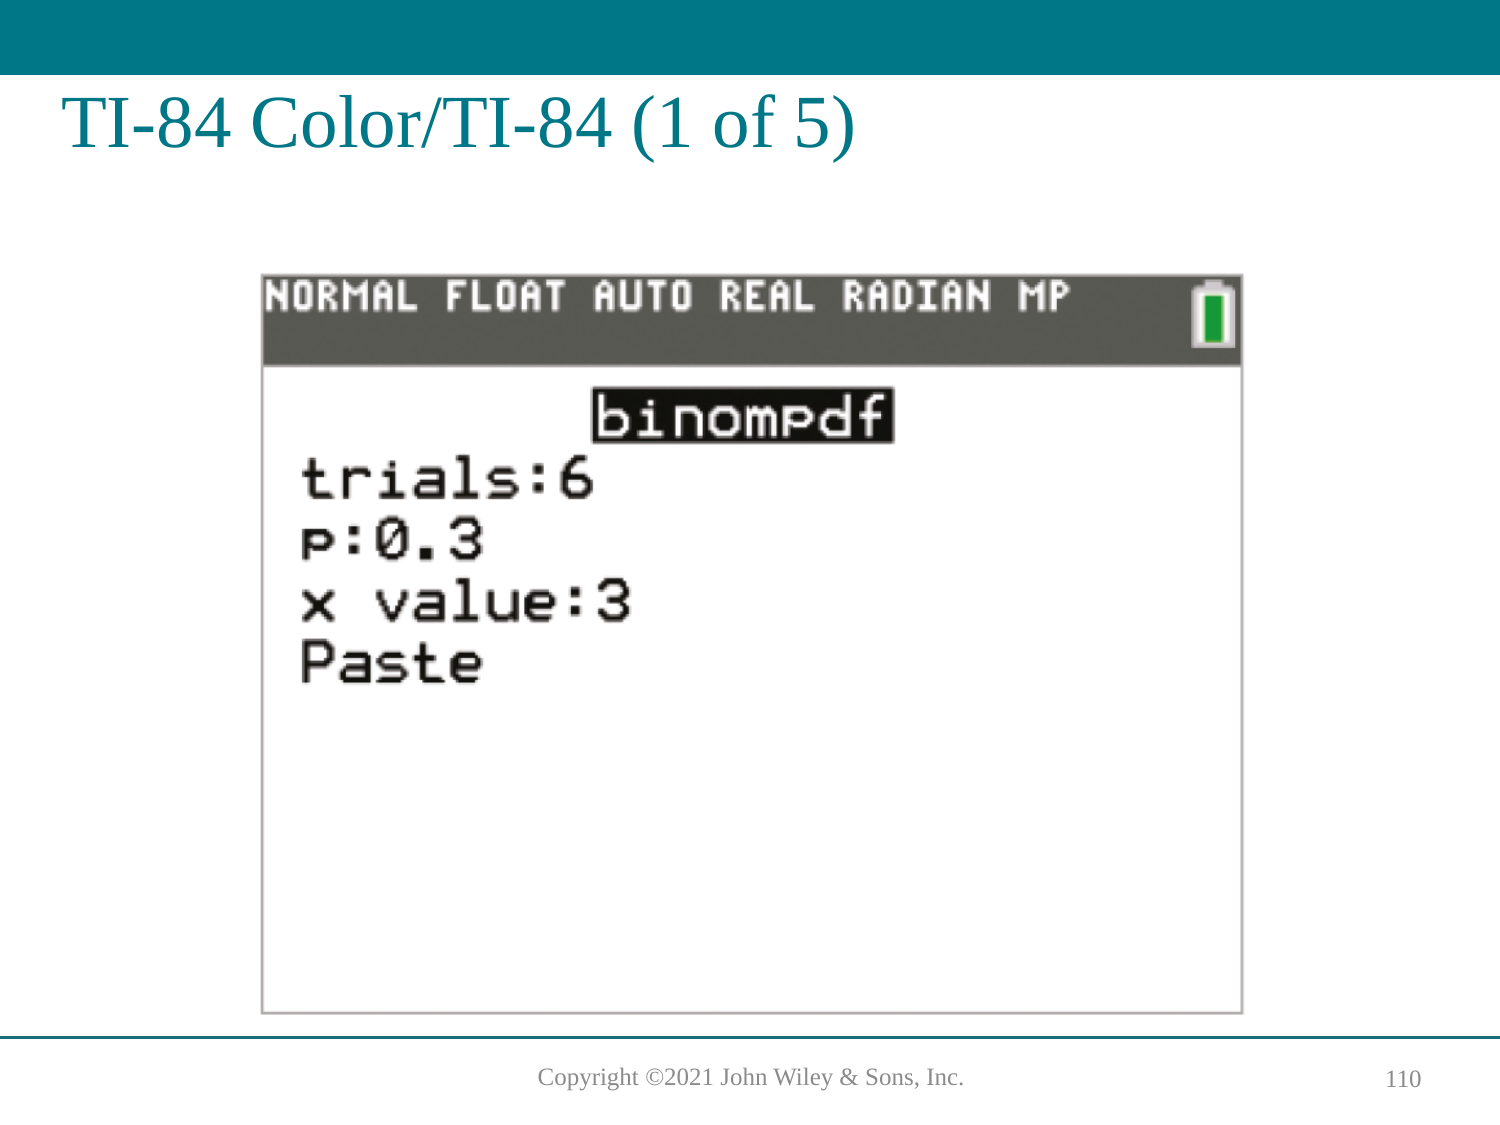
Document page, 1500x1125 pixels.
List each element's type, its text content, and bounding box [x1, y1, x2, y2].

title TI-84 Color/TI-84 (1 of 5) [46, 75, 1447, 263]
picture [244, 259, 1256, 1025]
